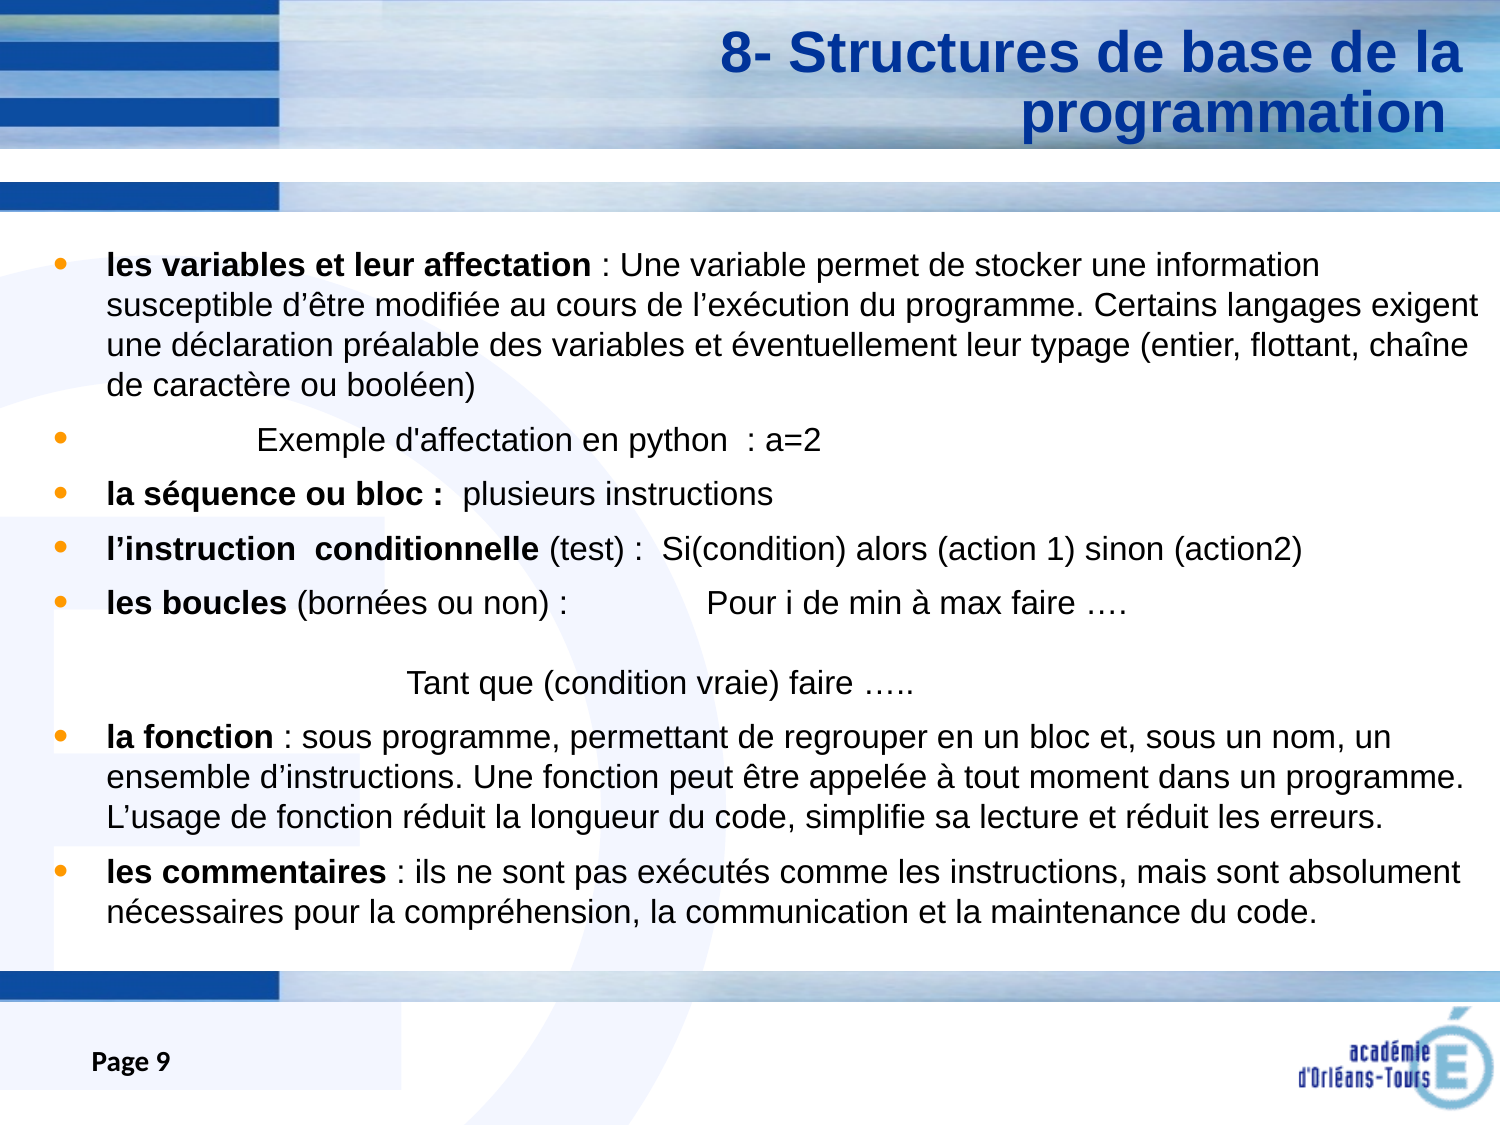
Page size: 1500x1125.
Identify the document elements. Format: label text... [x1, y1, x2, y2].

picture [1298, 1006, 1495, 1125]
text_box Page 9 [76, 1034, 255, 1085]
title 8- Structures de base de la programmation [406, 19, 1464, 151]
picture [0, 0, 1500, 149]
picture [0, 971, 1500, 1002]
picture [0, 182, 1500, 212]
list les variables et leur affectation : Une variable permet de stocker une information susceptible d’être modifiée au cours de l’exécution du programme. Certains langages exigent une déclaration préalable des variables et éventuellement leur typage (entier, flottant, chaîne de caractère ou booléen) Exemple d'affectation en python : a=2 la séquence ou bloc : plusieurs instructions l’instruction conditionnelle (test) : Si(condition) alors (action 1) sinon (action2) les boucles (bornées ou non) : Pour i de min à max faire …. Tant que (condition vraie) faire ….. la fonction : sous programme, permettant de regrouper en un bloc et, sous un nom, un ensemble d’instructions. Une fonction peut être appelée à tout moment dans un programme. L’usage de fonction réduit la longueur du code, simplifie sa lecture et réduit les erreurs. les commentaires : ils ne sont pas exécutés comme les instructions, mais sont absolument nécessaires pour la compréhension, la communication et la maintenance du code. [53, 243, 1483, 846]
